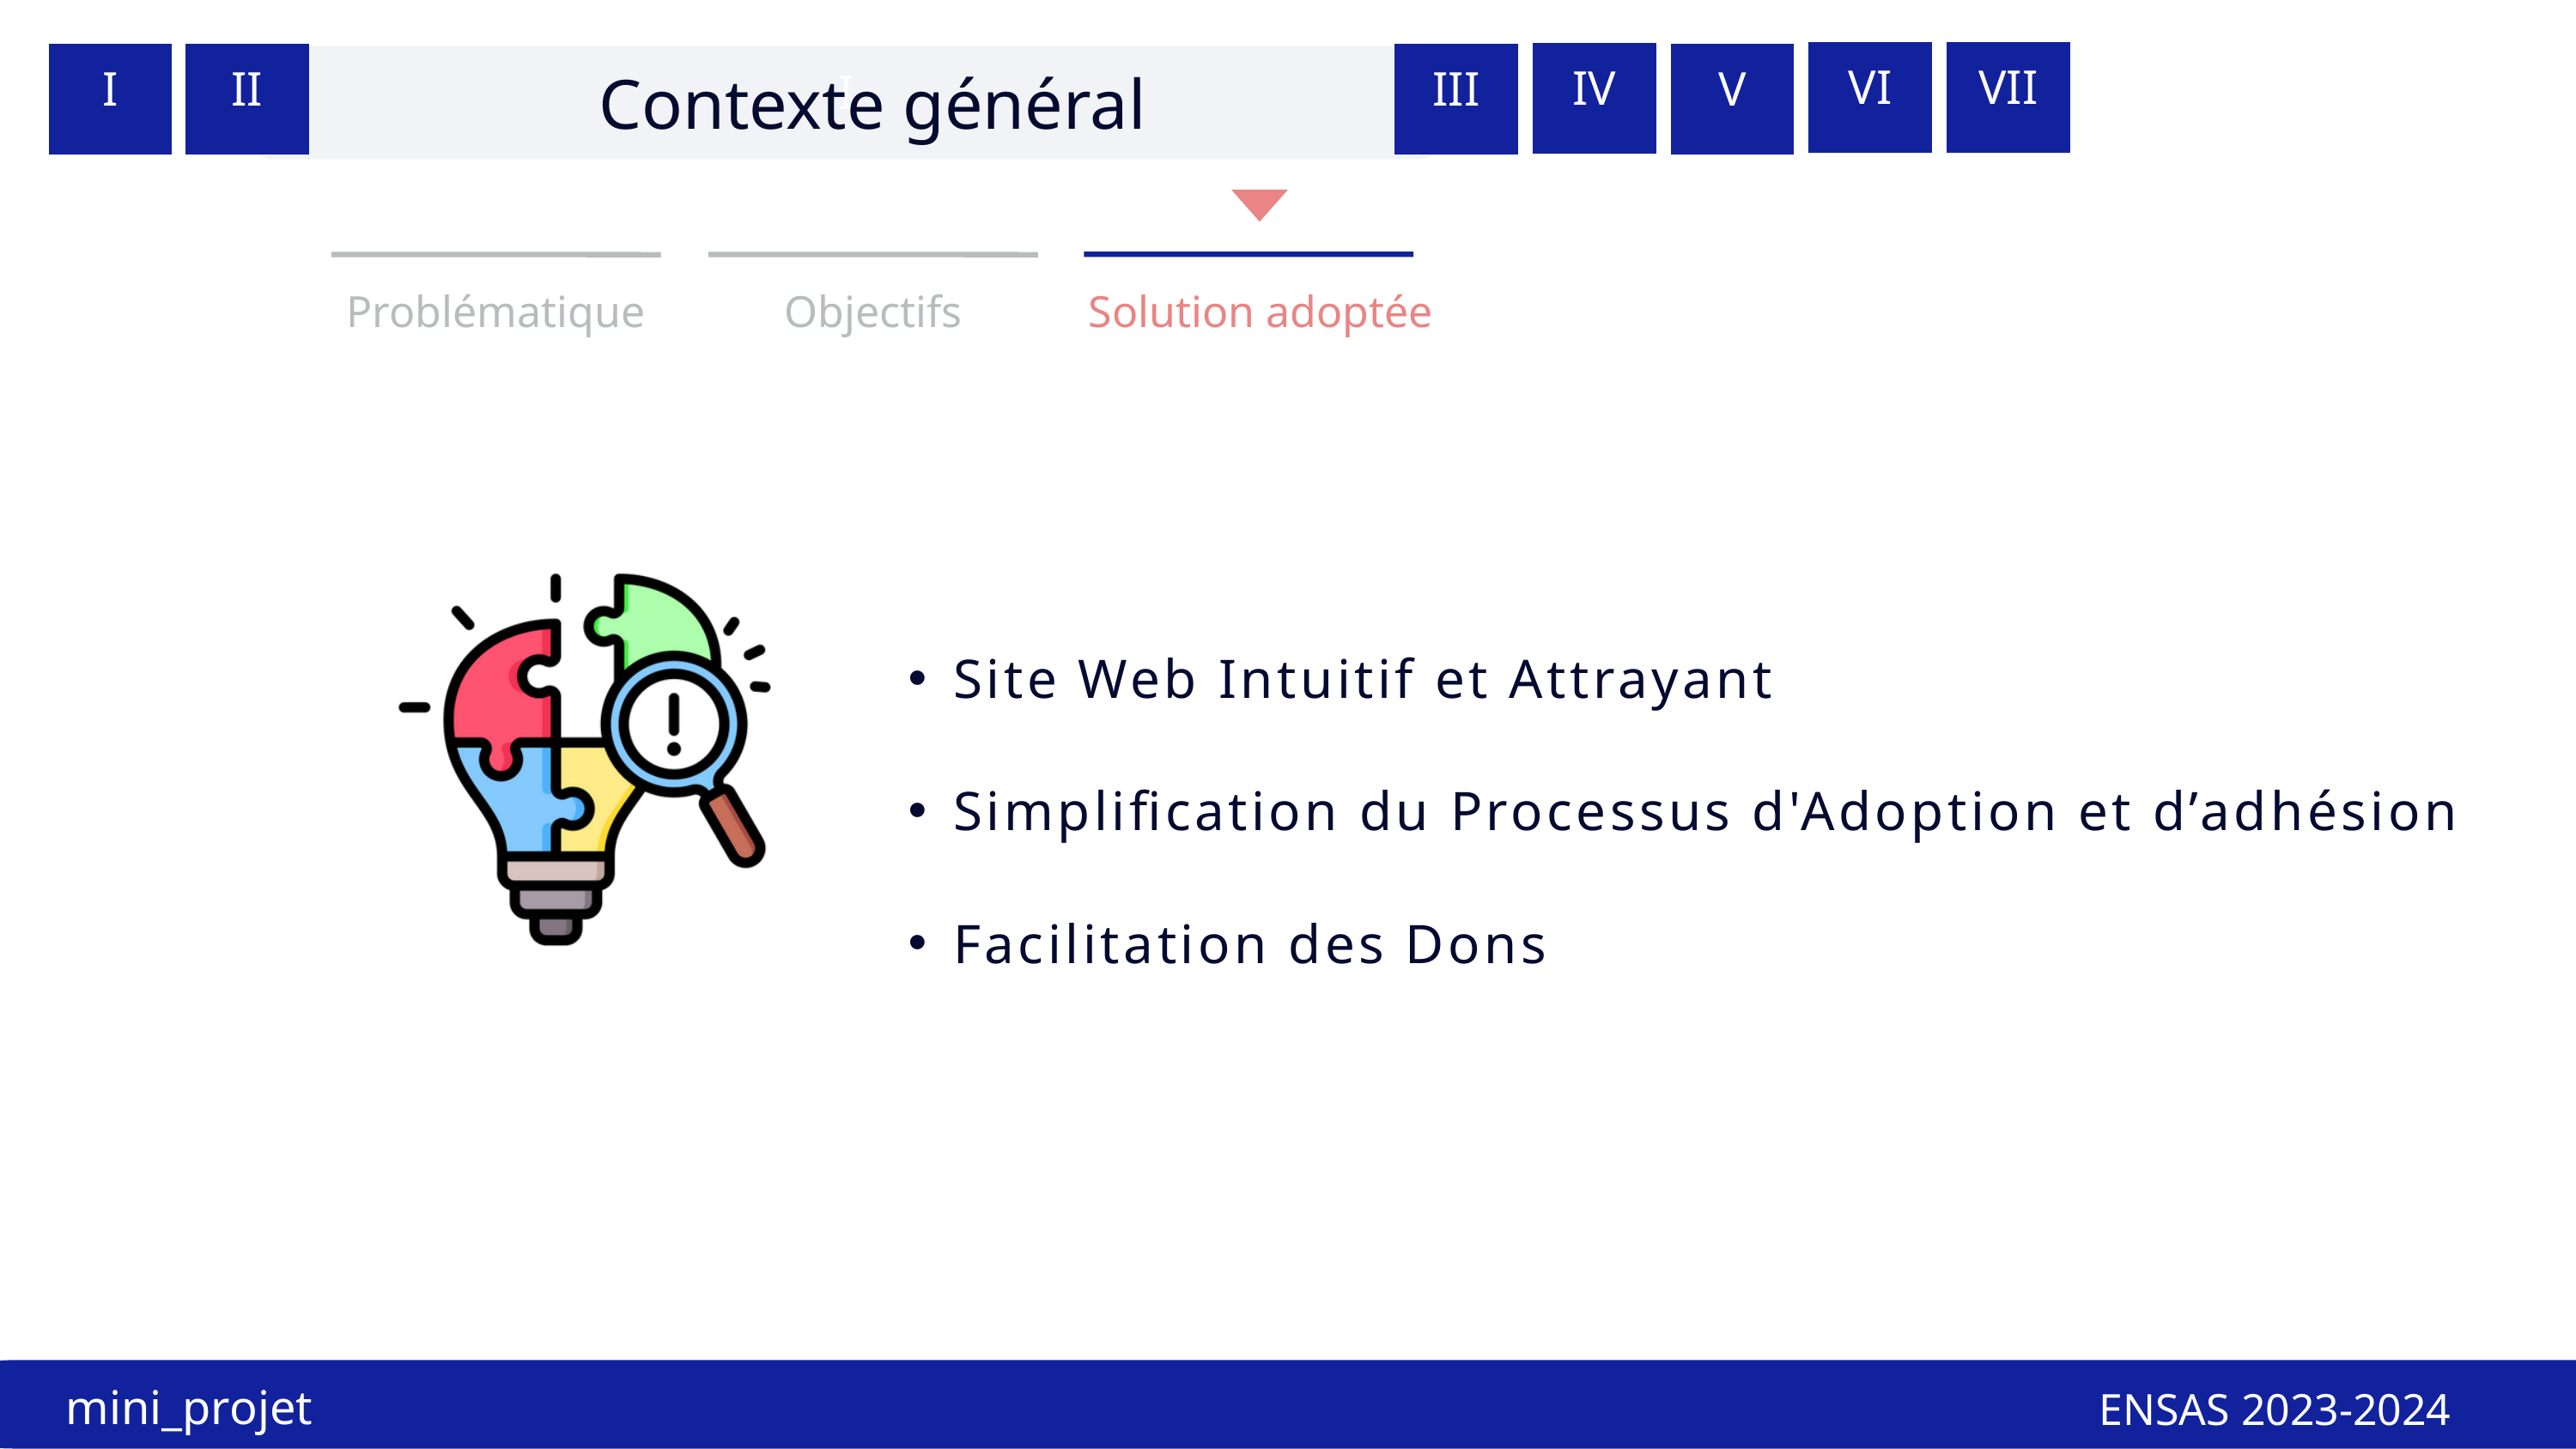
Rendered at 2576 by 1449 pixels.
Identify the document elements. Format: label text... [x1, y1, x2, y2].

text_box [1230, 189, 1289, 222]
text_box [1394, 42, 2070, 155]
text_box Objectifs [458, 276, 1078, 336]
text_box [313, 45, 1392, 160]
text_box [0, 1360, 2576, 1449]
text_box Problématique [81, 276, 458, 336]
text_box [185, 43, 310, 155]
text_box Solution adoptée [1078, 276, 1444, 336]
text_box [396, 571, 774, 949]
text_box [48, 43, 173, 155]
text_box Site Web Intuitif et Attrayant Simplification du Processus d'Adoption et d’adhésion Facilitation des Dons [863, 598, 2576, 974]
